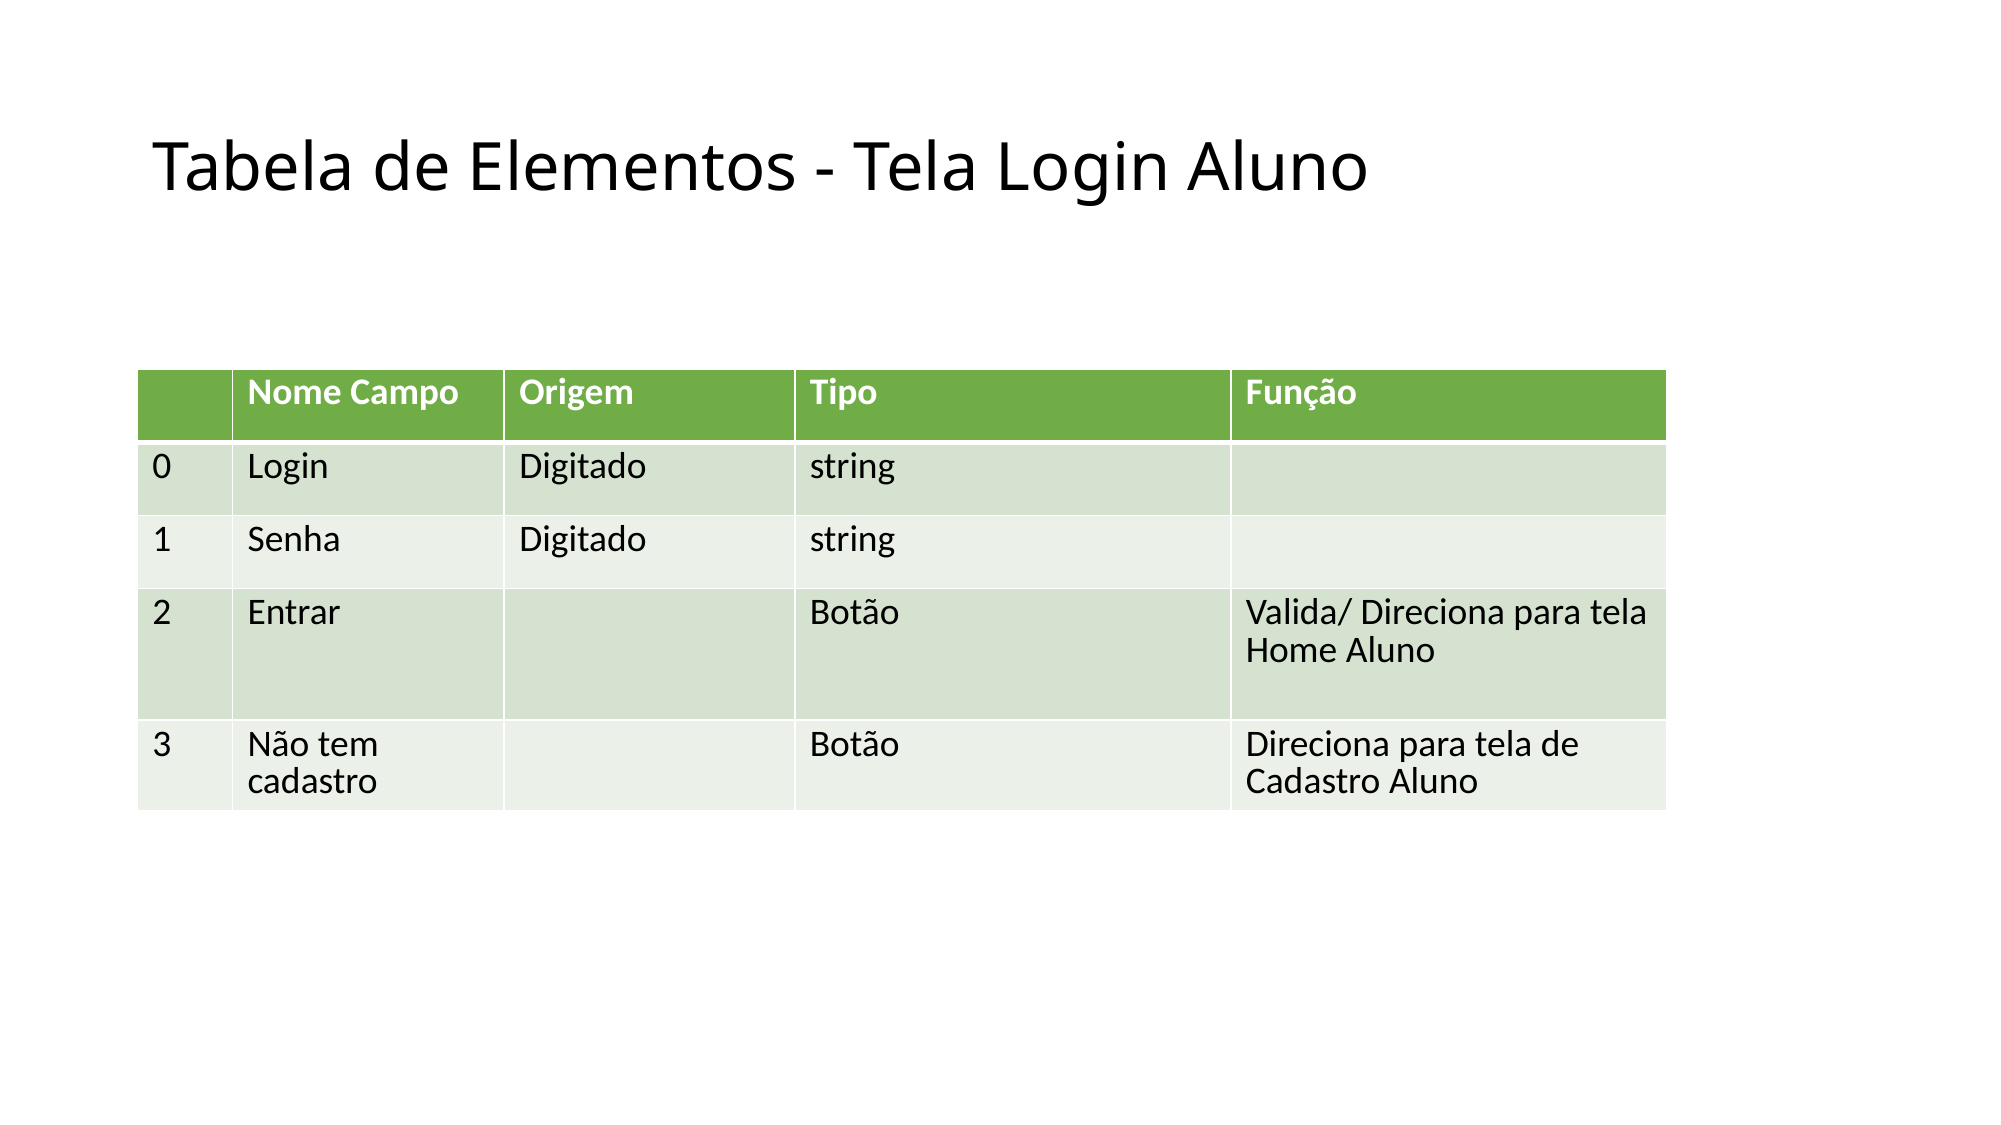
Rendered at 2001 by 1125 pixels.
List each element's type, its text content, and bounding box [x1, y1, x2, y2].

table_cell 0 [138, 445, 232, 515]
table_header Nome Campo [233, 370, 503, 440]
table_cell 2 [138, 589, 232, 719]
table_cell [1232, 445, 1666, 515]
table_cell Senha [233, 516, 503, 588]
table_cell 3 [138, 721, 232, 810]
table_cell string [796, 445, 1230, 515]
table_header Função [1232, 370, 1666, 440]
table_cell string [796, 516, 1230, 588]
title Tabela de Elementos - Tela Login Aluno [137, 59, 1863, 278]
table_cell [1232, 516, 1666, 588]
table_cell Digitado [505, 516, 794, 588]
table_cell [505, 721, 794, 810]
table_cell Login [233, 445, 503, 515]
table_cell Botão [796, 589, 1230, 719]
table_header Origem [505, 370, 794, 440]
table_cell Direciona para tela de Cadastro Aluno [1232, 721, 1666, 810]
table_cell Valida/ Direciona para tela Home Aluno [1232, 589, 1666, 719]
table_header Tipo [796, 370, 1230, 440]
table_cell Entrar [233, 589, 503, 719]
table_cell Digitado [505, 445, 794, 515]
table_cell 1 [138, 516, 232, 588]
table_cell Botão [796, 721, 1230, 810]
table_cell [505, 589, 794, 719]
table_header [138, 370, 232, 440]
table_cell Não tem cadastro [233, 721, 503, 810]
